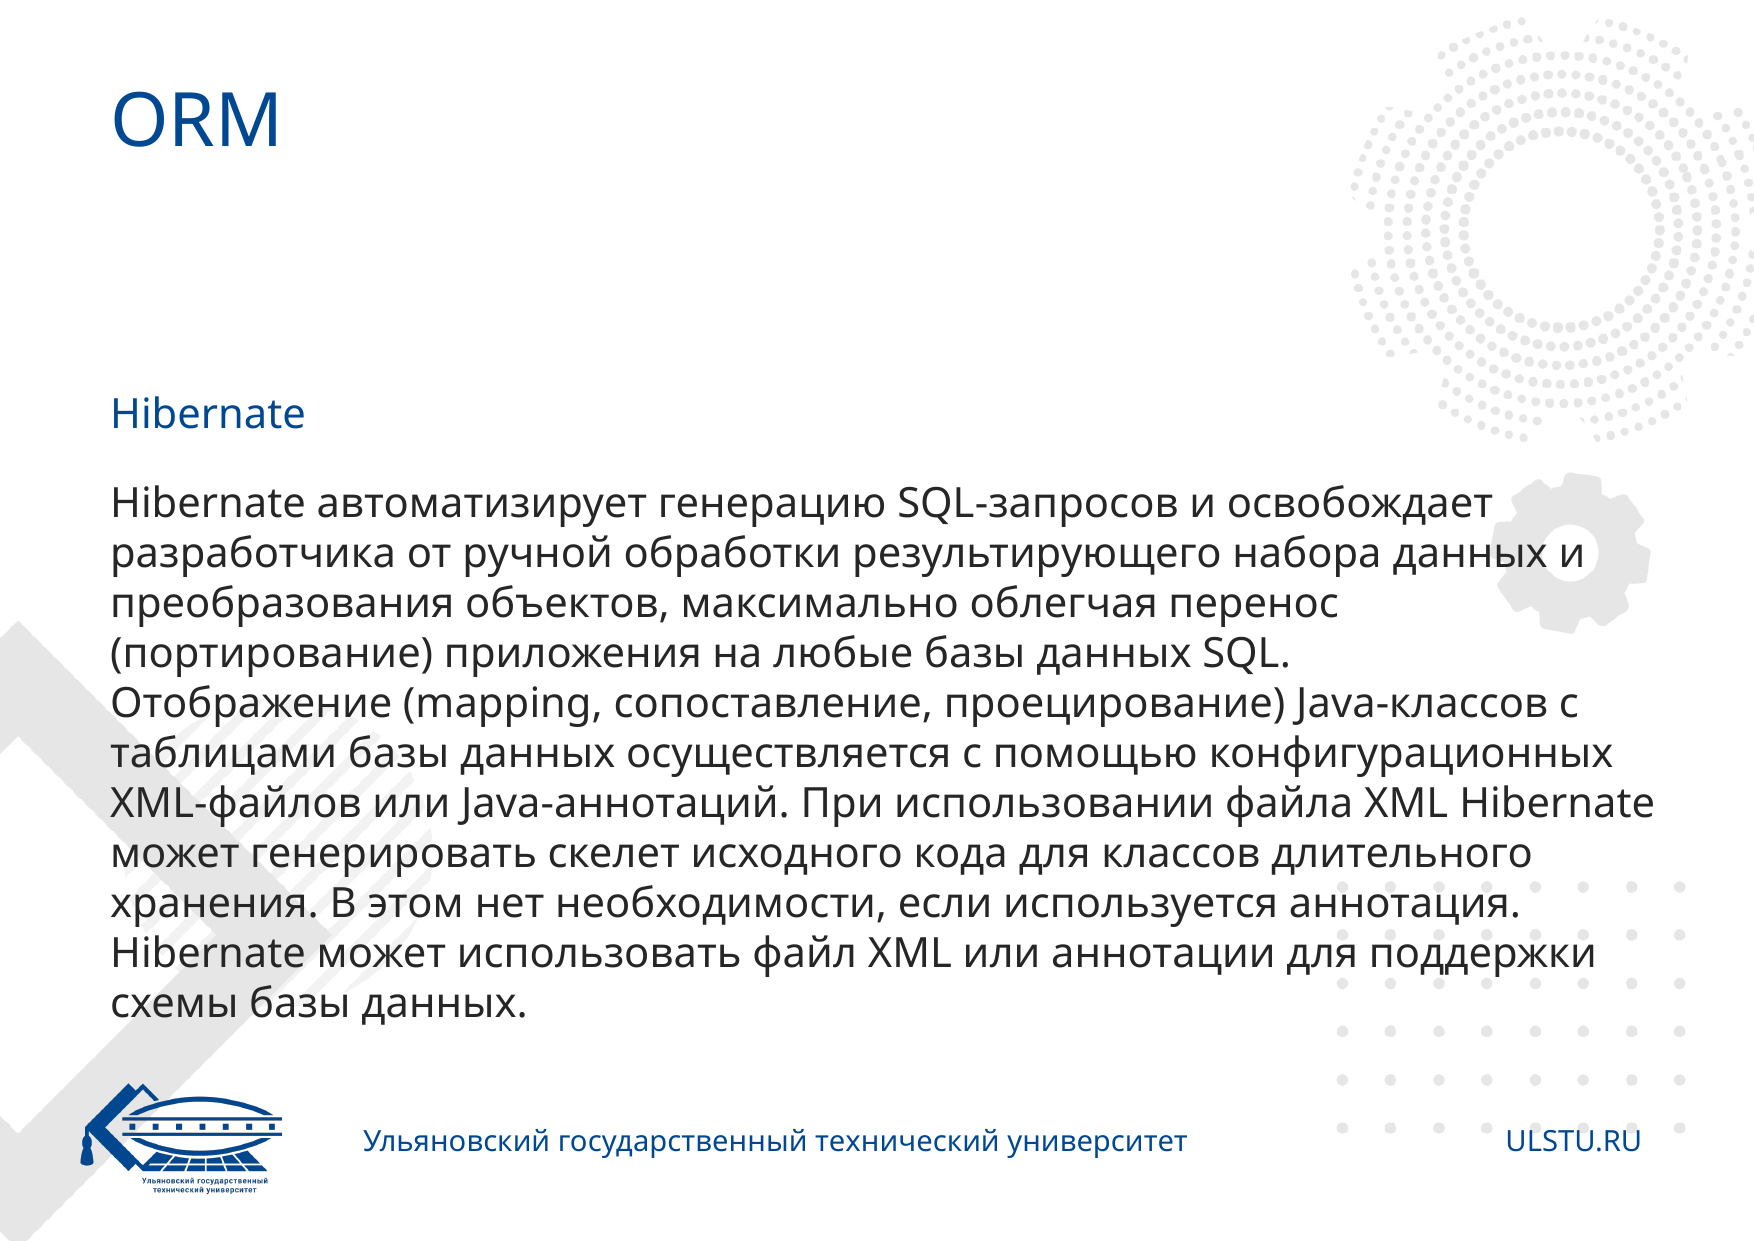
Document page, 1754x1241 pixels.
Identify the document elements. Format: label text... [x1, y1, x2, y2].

text_box Hibernate автоматизирует генерацию SQL-запросов и освобождает разработчика от ручной обработки результирующего набора данных и преобразования объектов, максимально облегчая перенос (портирование) приложения на любые базы данных SQL. Отображение (mapping, сопоставление, проецирование) Java-классов с таблицами базы данных осуществляется с помощью конфигурационных XML-файлов или Java-аннотаций. При использовании файла XML Hibernate может генерировать скелет исходного кода для классов длительного хранения. В этом нет необходимости, если используется аннотация. Hibernate может использовать файл XML или аннотации для поддержки схемы базы данных. [95, 468, 1682, 941]
text_box ORM [95, 64, 1682, 183]
text_box ULSTU.RU [1490, 1114, 1700, 1174]
text_box Hibernate [95, 379, 1682, 468]
picture [0, 0, 1754, 1241]
text_box Ульяновский государственный технический университет [348, 1114, 1278, 1174]
